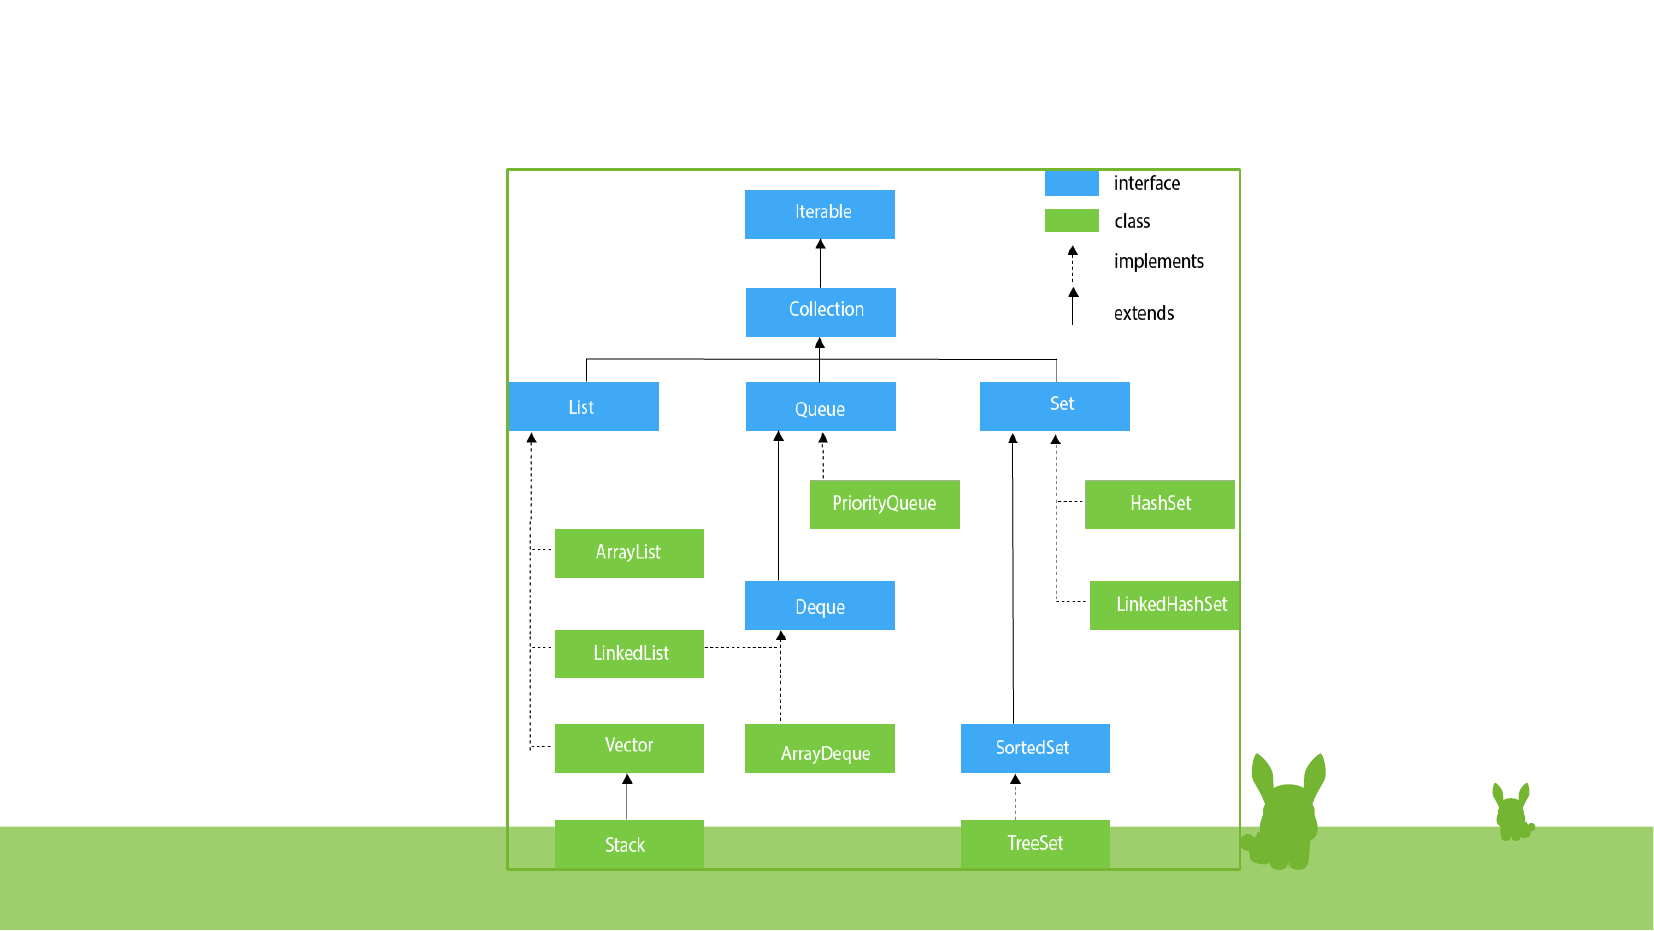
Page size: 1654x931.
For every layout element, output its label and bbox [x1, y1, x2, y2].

picture [509, 170, 1239, 869]
